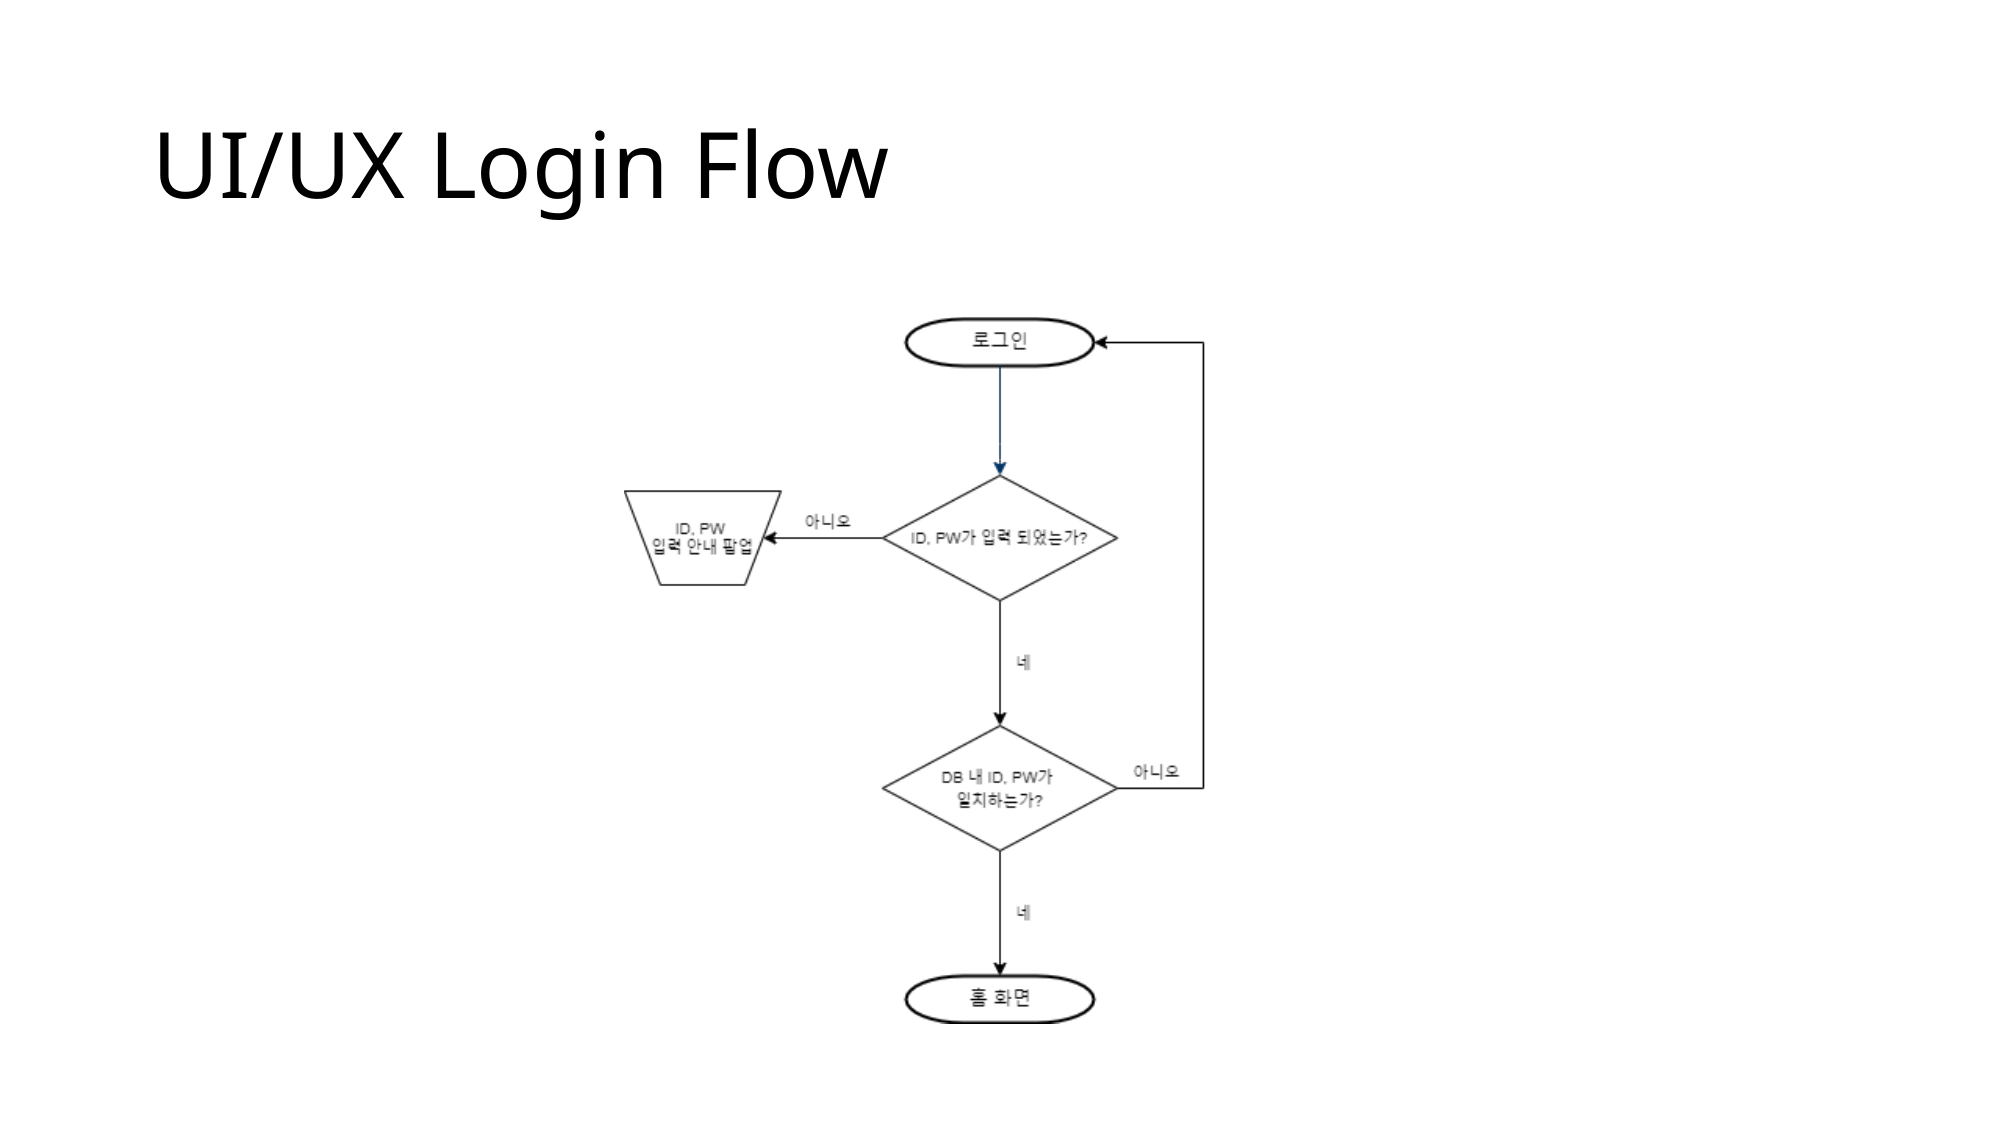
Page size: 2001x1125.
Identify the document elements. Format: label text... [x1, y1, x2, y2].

title UI/UX Login Flow [137, 59, 1863, 278]
picture [624, 317, 1217, 1024]
